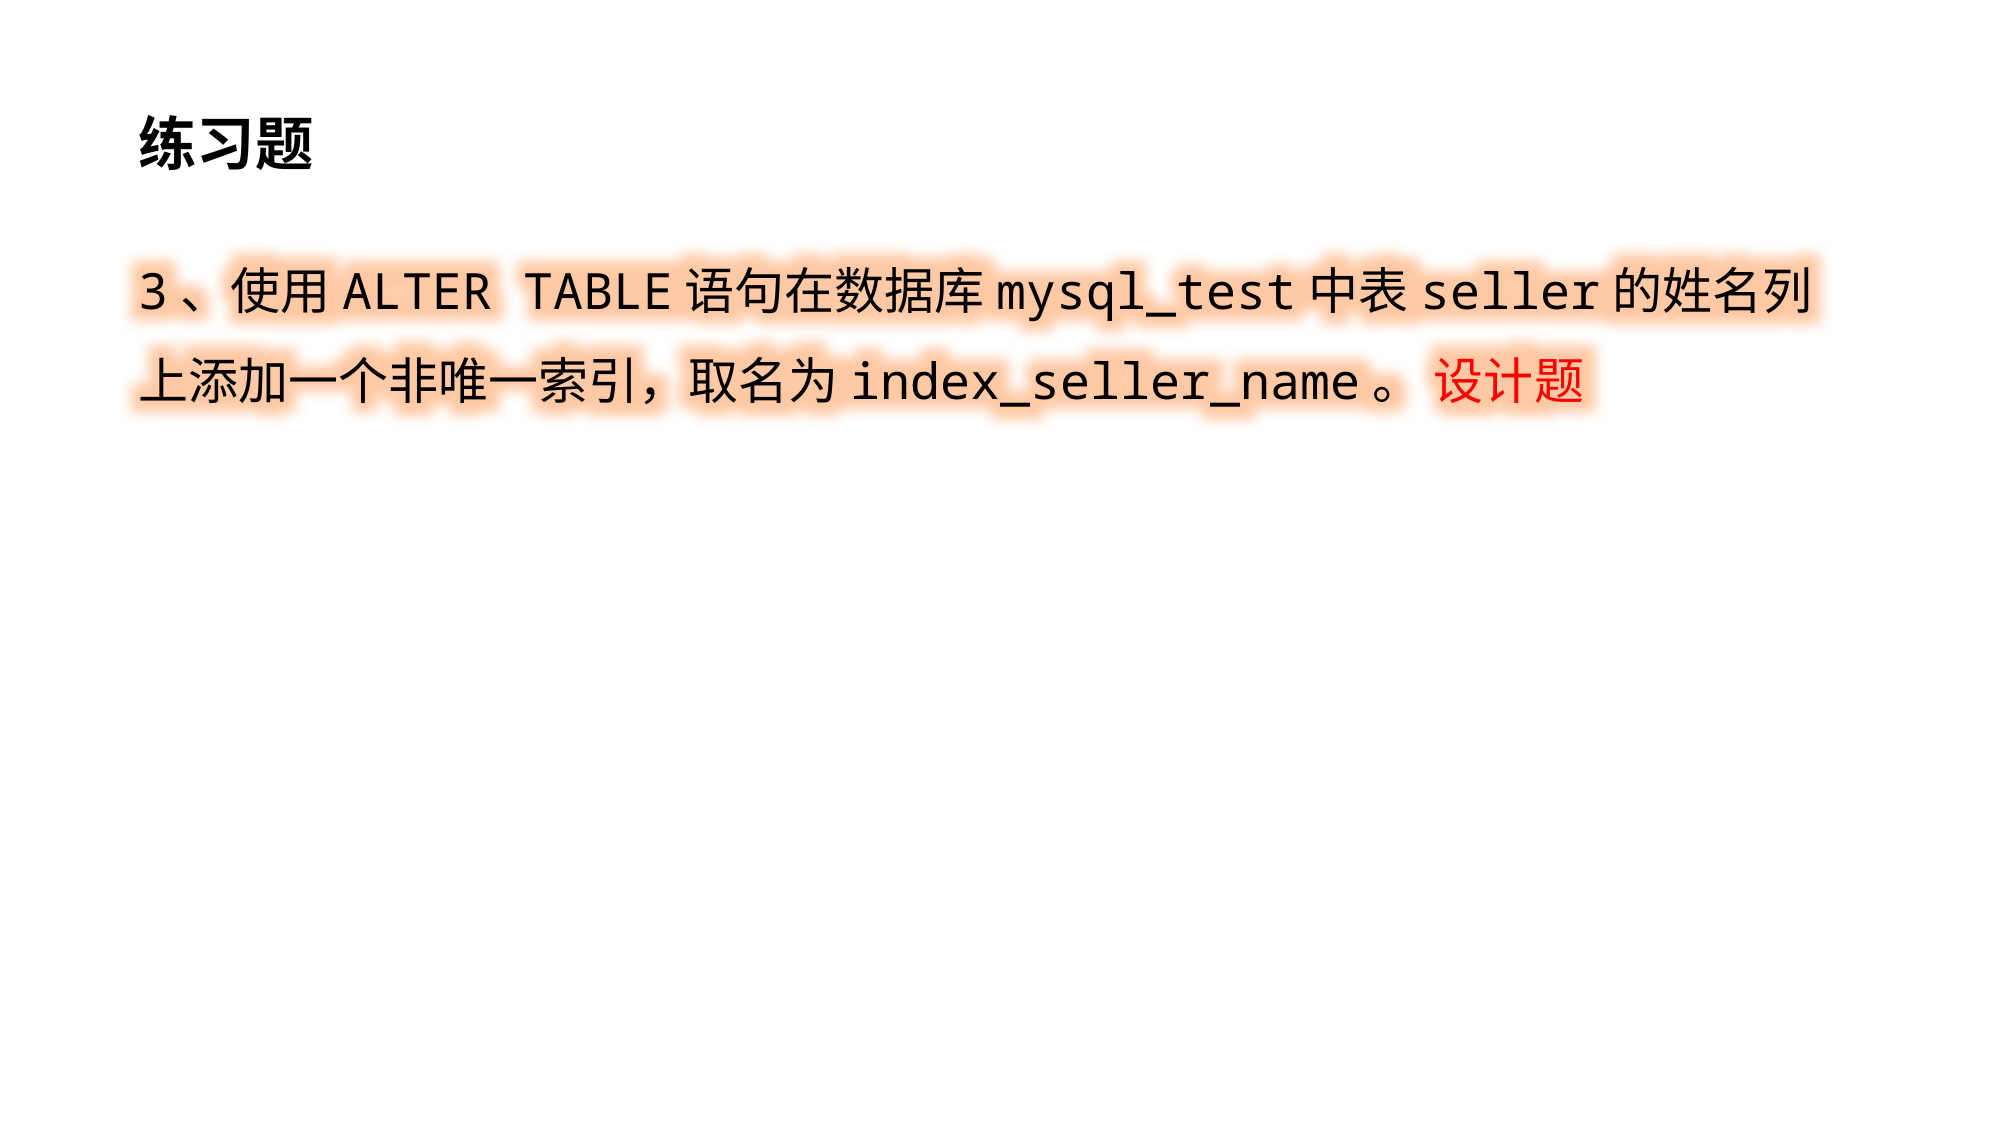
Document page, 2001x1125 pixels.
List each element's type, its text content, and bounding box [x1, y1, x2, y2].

text_box 3、使用ALTER TABLE语句在数据库mysql_test中表seller的姓名列上添加一个非唯一索引，取名为index_seller_name。 设计题 [120, 219, 1839, 1047]
text_box 练习题 [120, 97, 1568, 187]
text_box 知识点2：表定义（综合应用） [117, 216, 1843, 1051]
text_box 数据定义 [113, 212, 1847, 1055]
